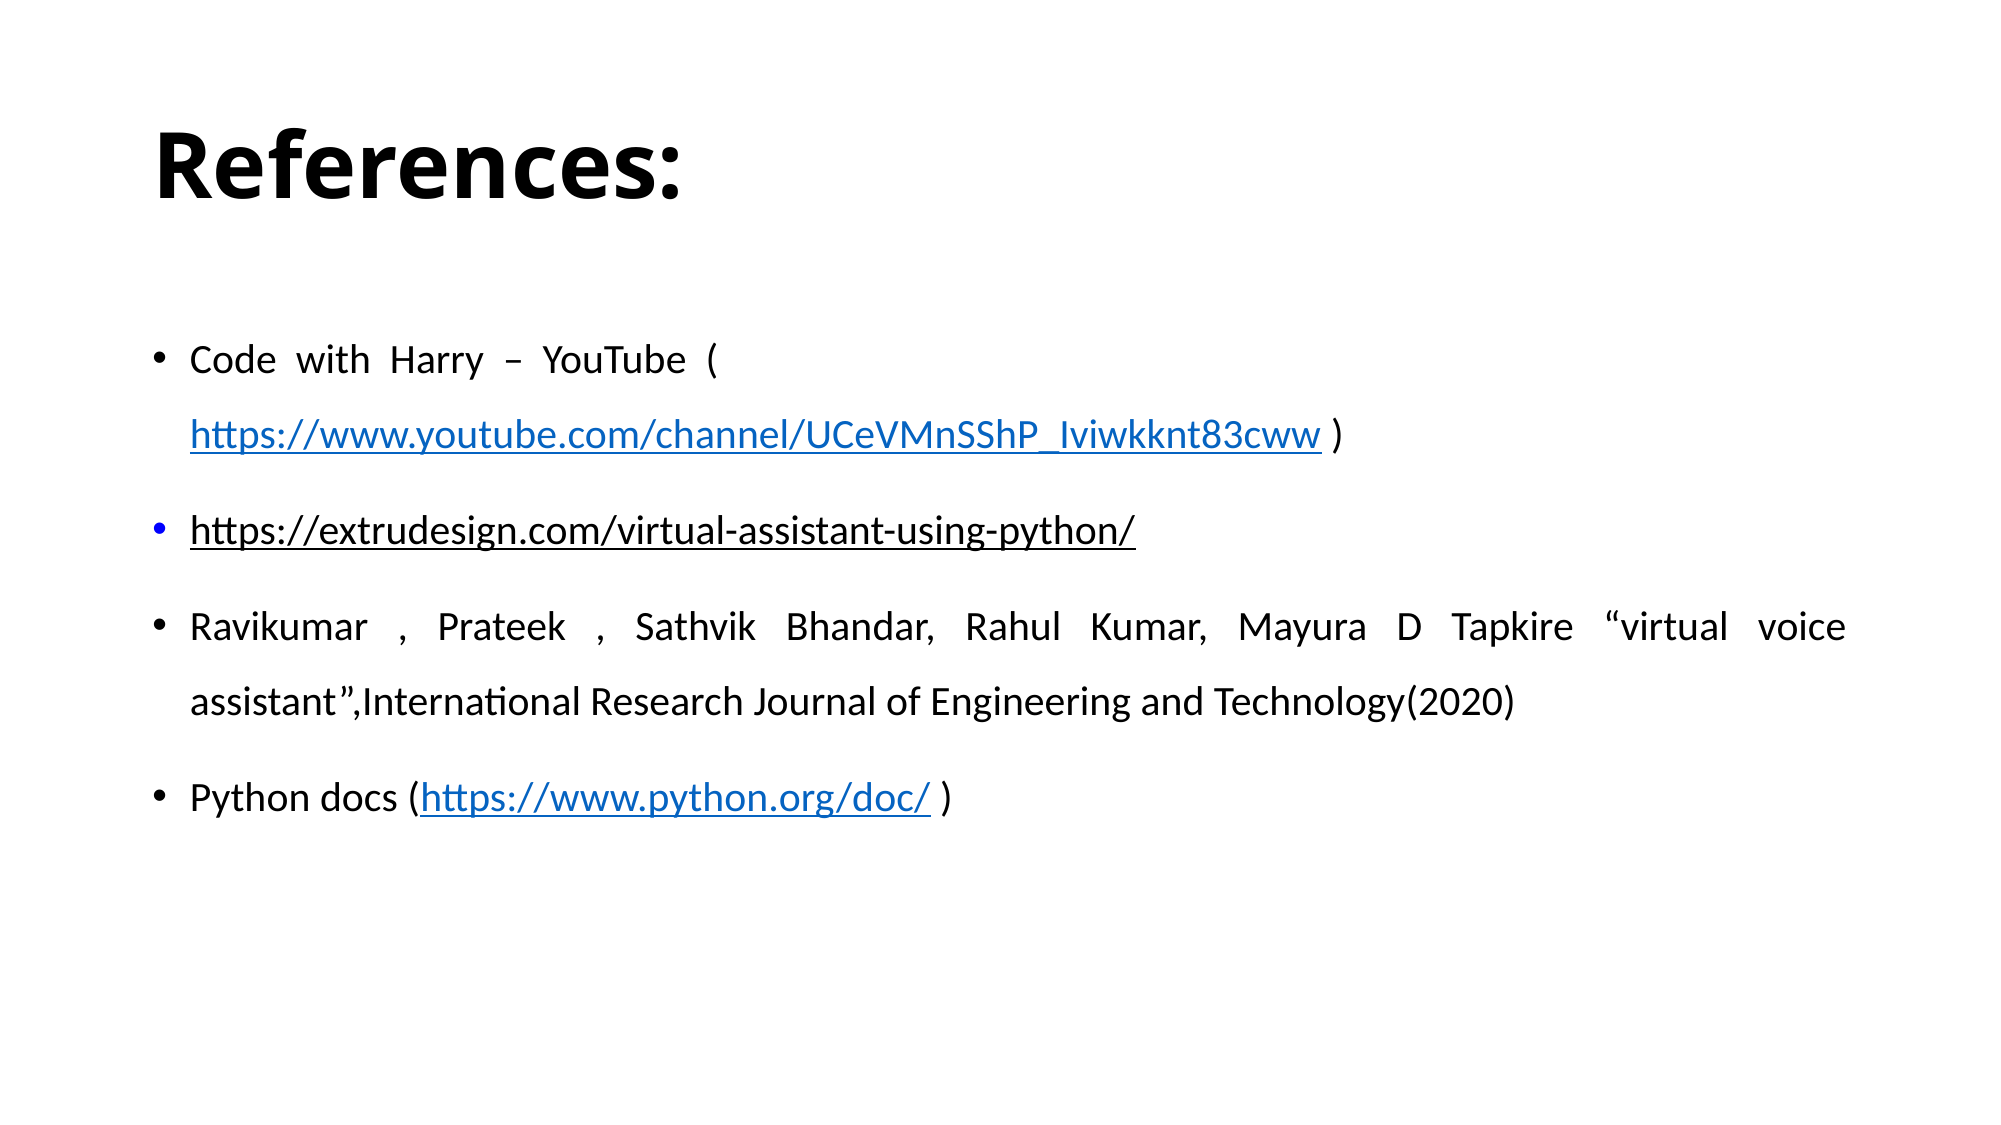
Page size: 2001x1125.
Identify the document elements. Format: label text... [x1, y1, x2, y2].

title References: [137, 59, 1863, 278]
list Code with Harry – YouTube (https://www.youtube.com/channel/UCeVMnSShP_Iviwkknt83cww ) https://extrudesign.com/virtual-assistant-using-python/ Ravikumar , Prateek , Sathvik Bhandar, Rahul Kumar, Mayura D Tapkire “virtual voice assistant”,International Research Journal of Engineering and Technology(2020) Python docs (https://www.python.org/doc/ ) [137, 299, 1863, 1014]
